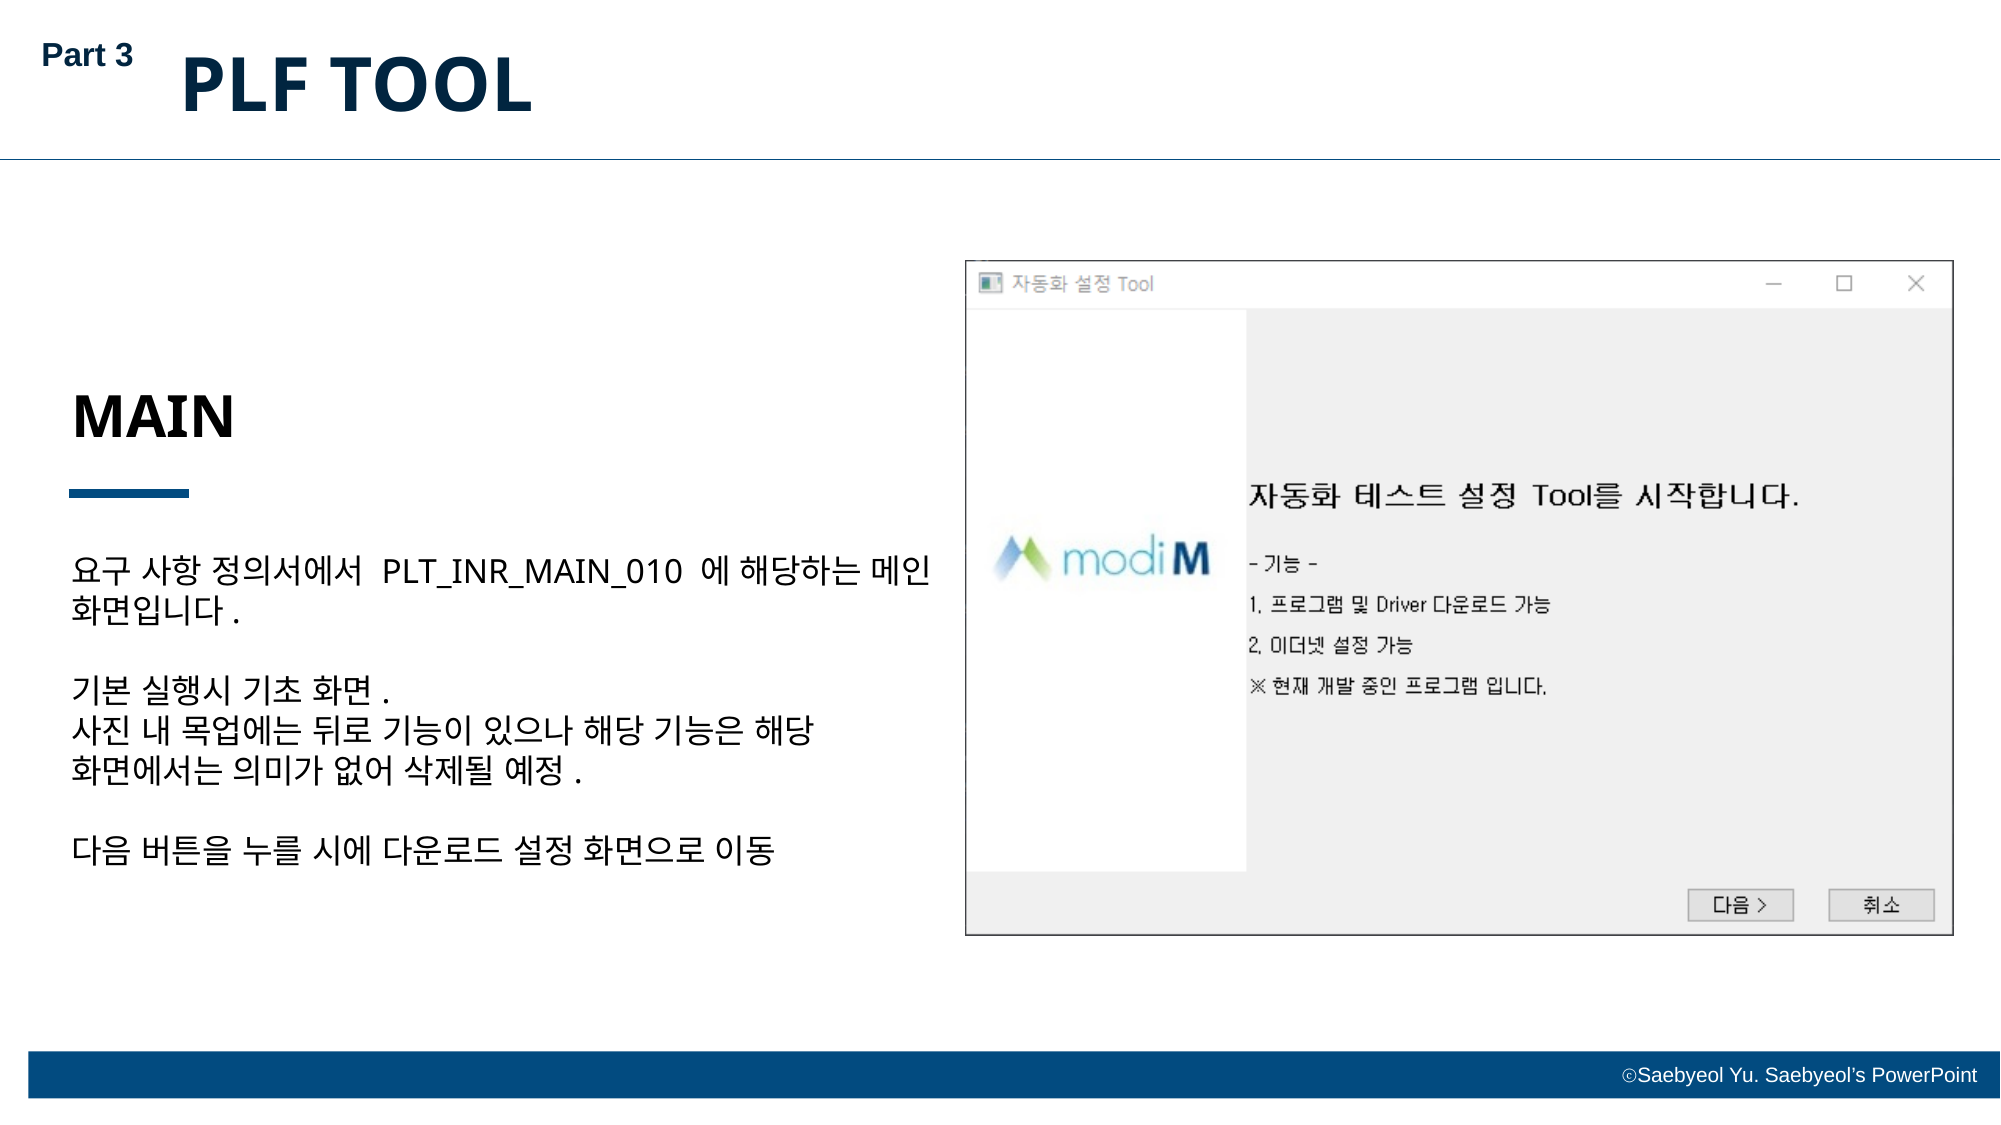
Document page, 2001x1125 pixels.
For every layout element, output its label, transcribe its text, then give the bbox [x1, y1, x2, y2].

picture [965, 260, 1954, 936]
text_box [56, 372, 965, 882]
text_box Part 3 [26, 25, 166, 81]
text_box PLF TOOL [165, 28, 783, 134]
